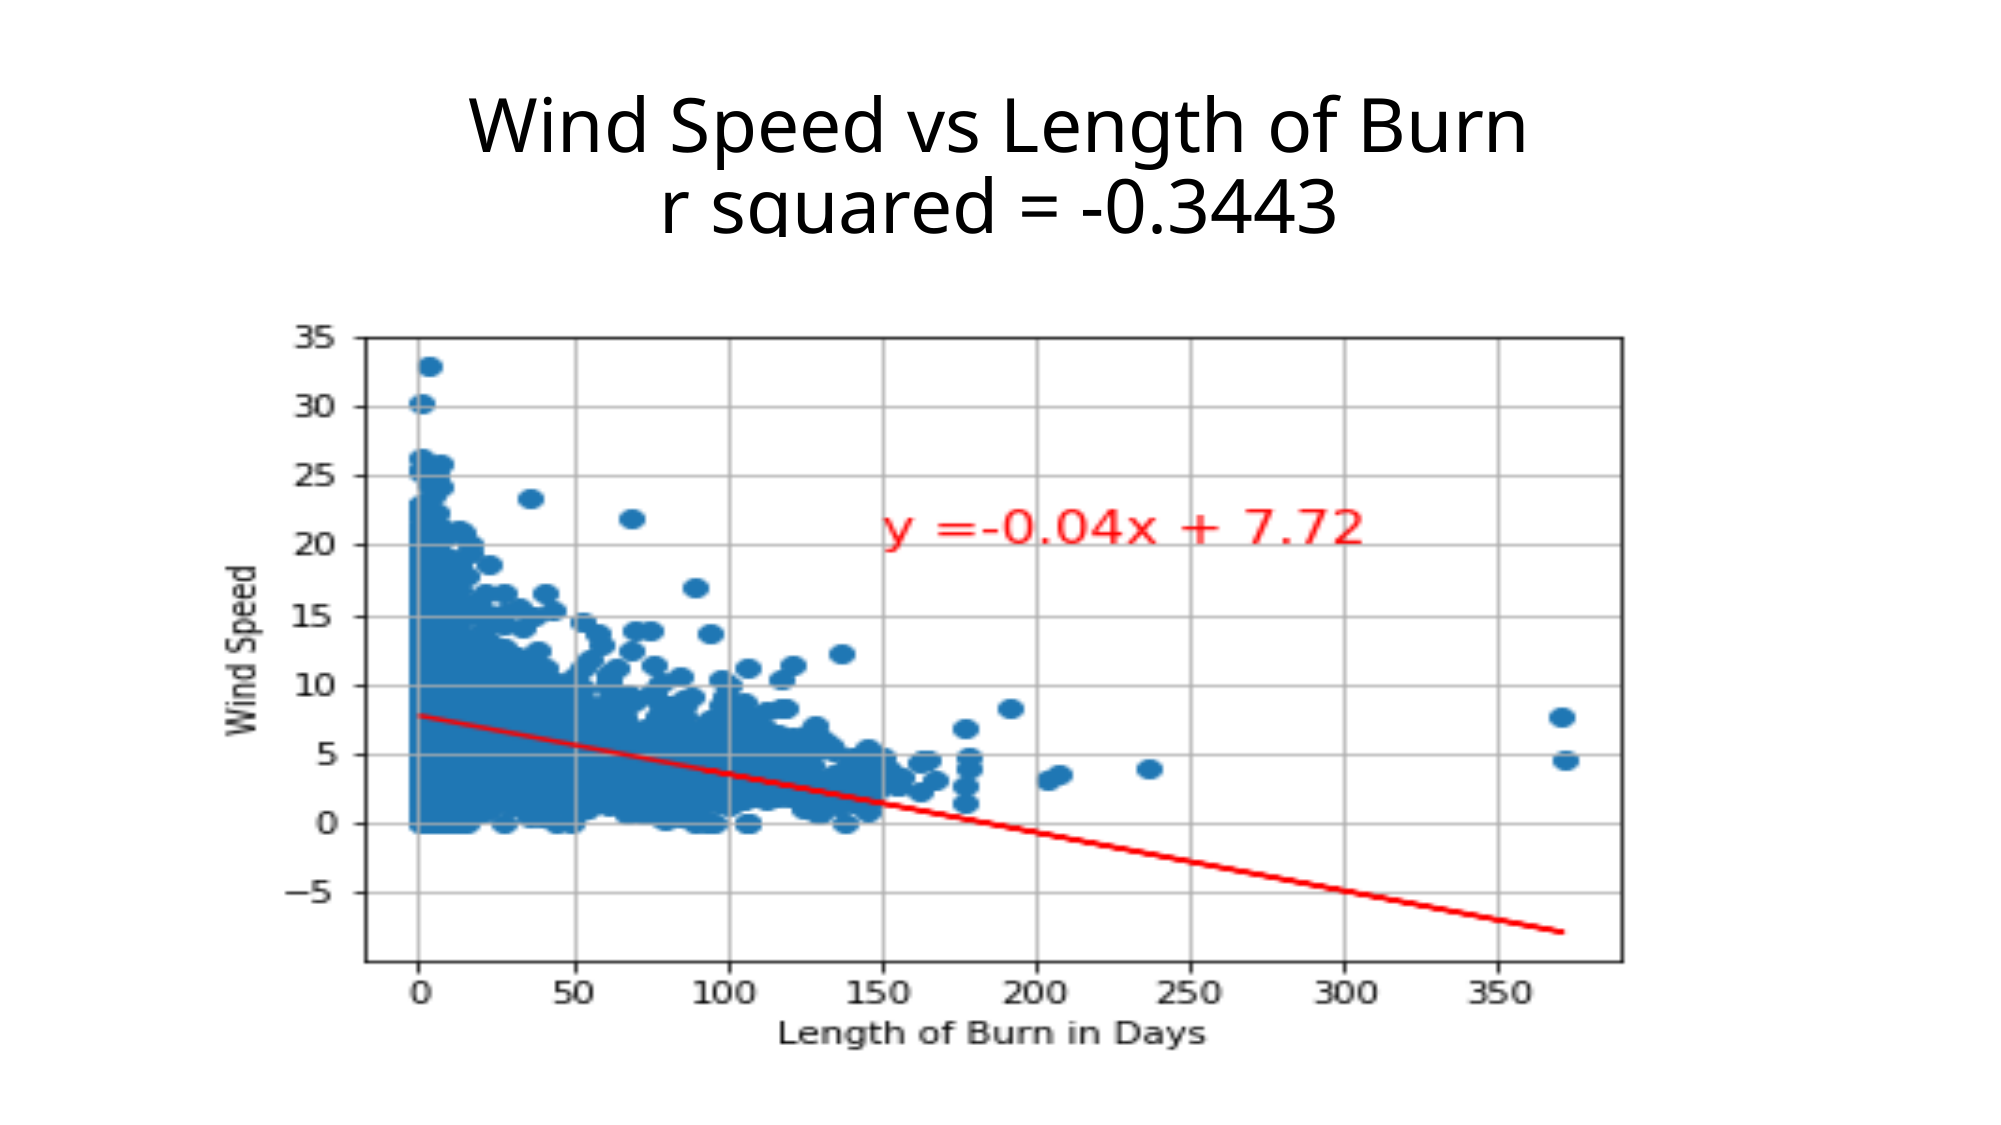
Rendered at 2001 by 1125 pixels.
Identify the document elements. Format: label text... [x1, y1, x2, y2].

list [163, 237, 1783, 1065]
title Wind Speed vs Length of Burn r squared = -0.3443 [137, 59, 1863, 278]
